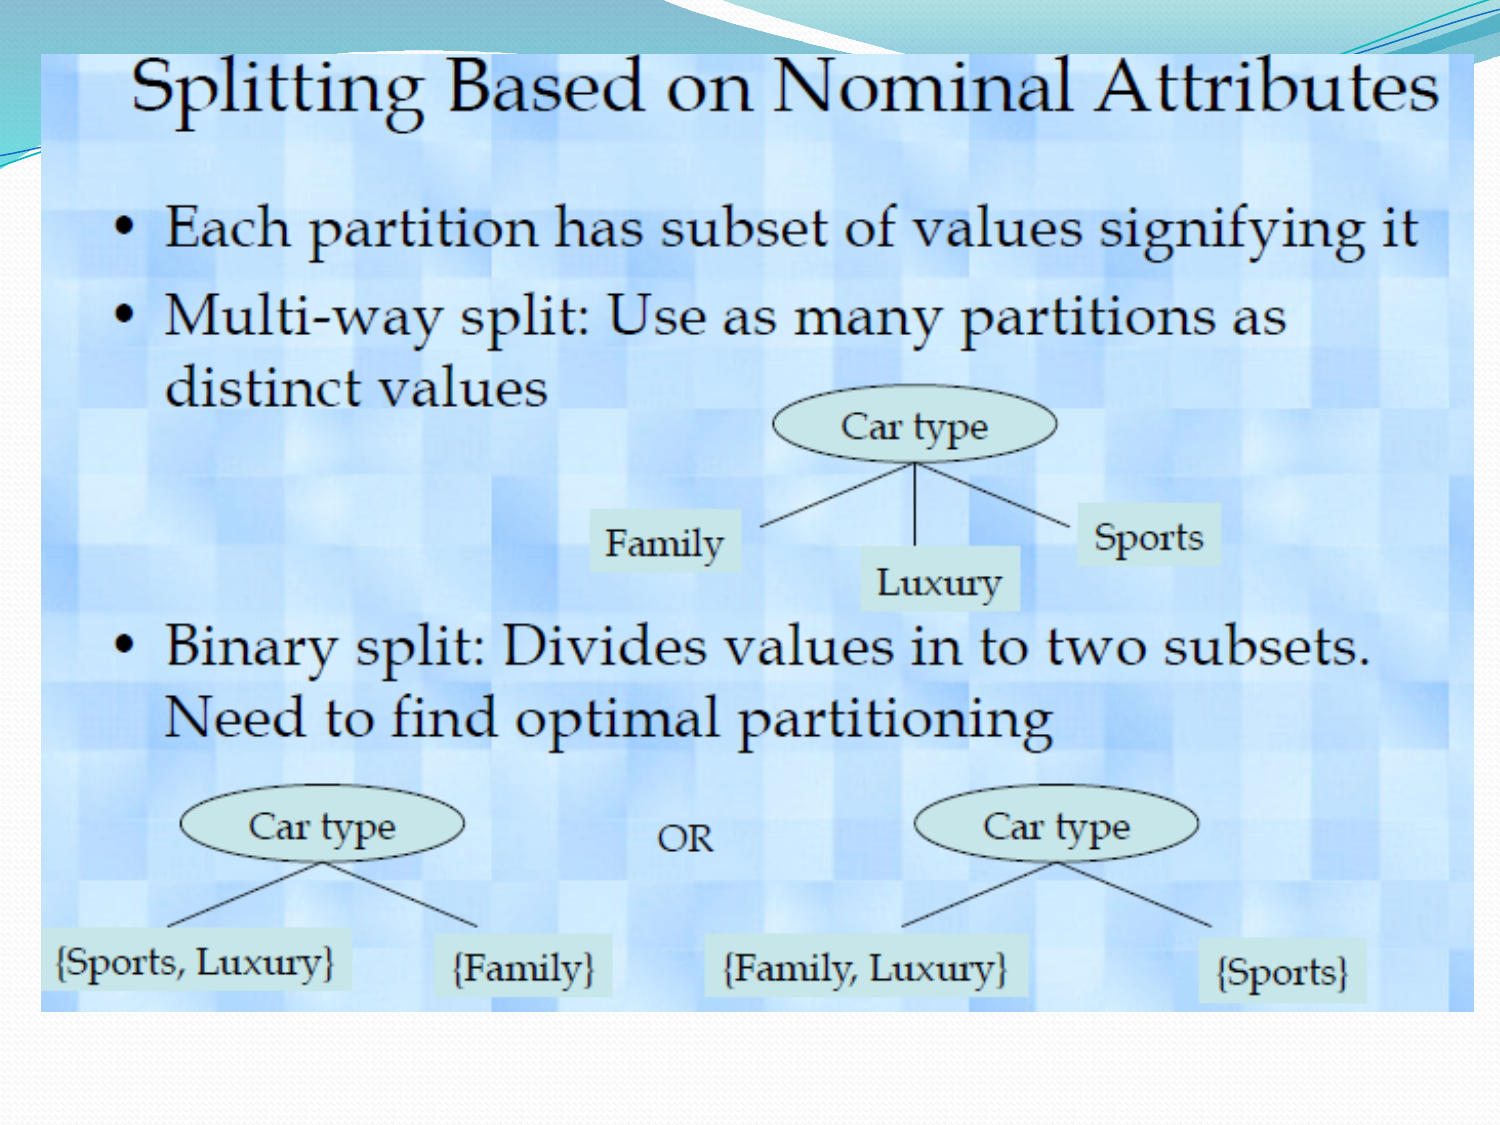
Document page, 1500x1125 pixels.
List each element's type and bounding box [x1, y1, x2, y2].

picture [41, 54, 1474, 1012]
